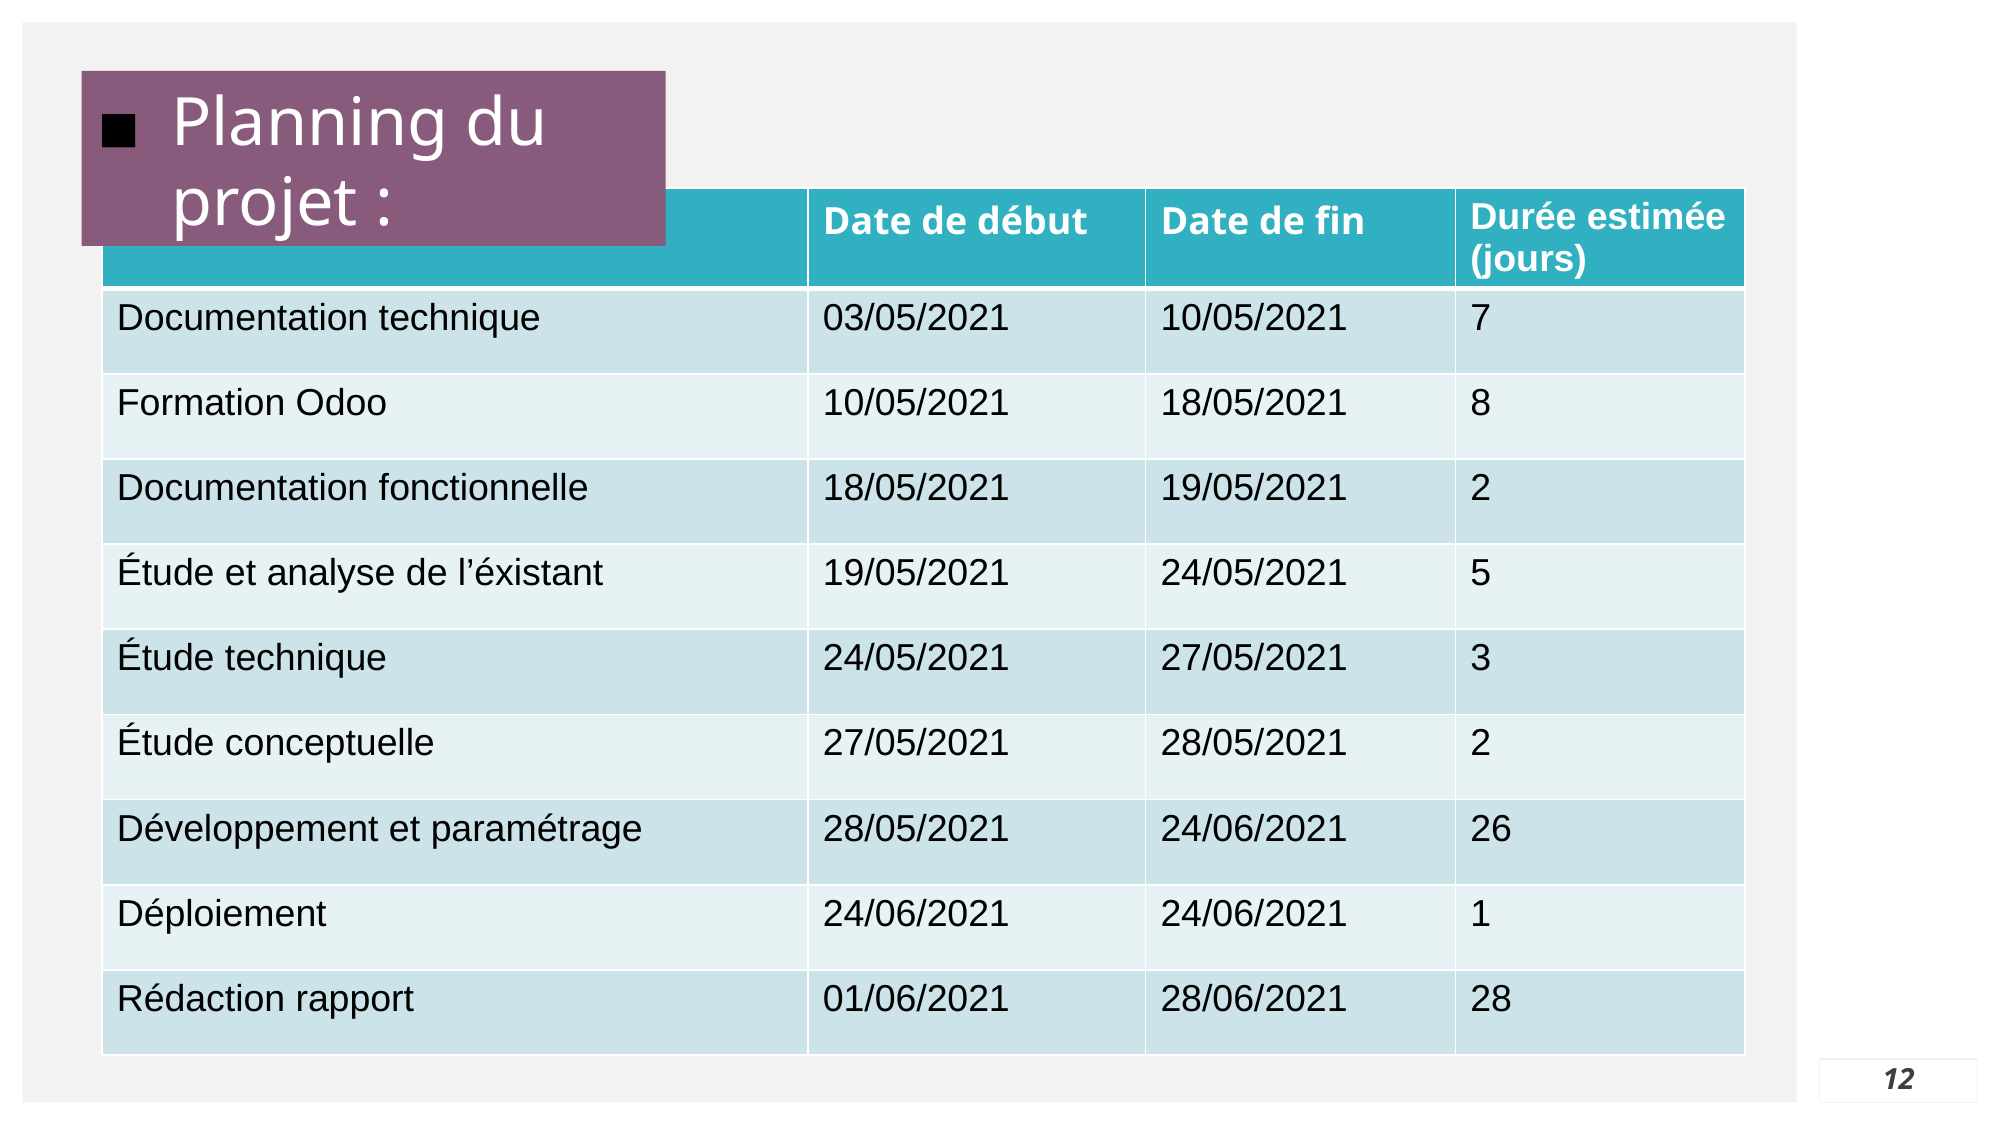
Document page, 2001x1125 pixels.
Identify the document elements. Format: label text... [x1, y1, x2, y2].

table_cell 28/05/2021 [809, 800, 1145, 884]
table_header Phase [103, 189, 807, 286]
table_cell 5 [1456, 545, 1744, 628]
table_header Date de début [809, 189, 1145, 286]
table_cell Rédaction rapport [103, 971, 807, 1054]
table_cell Déploiement [103, 886, 807, 969]
table_cell 7 [1456, 291, 1744, 373]
table_cell 3 [1456, 630, 1744, 714]
table_cell 2 [1456, 460, 1744, 543]
table_cell 24/06/2021 [809, 886, 1145, 969]
table_header Date de fin [1146, 189, 1455, 286]
table_cell Formation Odoo [103, 375, 807, 458]
table_cell 28/06/2021 [1146, 971, 1455, 1054]
table_cell 28 [1456, 971, 1744, 1054]
table_cell 24/05/2021 [809, 630, 1145, 714]
table_cell Étude technique [103, 630, 807, 714]
table_cell 2 [1456, 715, 1744, 799]
table_cell 24/06/2021 [1146, 886, 1455, 969]
table_cell 27/05/2021 [809, 715, 1145, 799]
table_cell Étude conceptuelle [103, 715, 807, 799]
text_box Planning du projet : [81, 70, 666, 246]
table_cell 28/05/2021 [1146, 715, 1455, 799]
table_cell 19/05/2021 [1146, 460, 1455, 543]
table_cell Étude et analyse de l’éxistant [103, 545, 807, 628]
table_cell 01/06/2021 [809, 971, 1145, 1054]
table_cell 24/05/2021 [1146, 545, 1455, 628]
table_cell 10/05/2021 [1146, 291, 1455, 373]
table_cell 27/05/2021 [1146, 630, 1455, 714]
table_cell Développement et paramétrage [103, 800, 807, 884]
table_cell 19/05/2021 [809, 545, 1145, 628]
table_cell Documentation fonctionnelle [103, 460, 807, 543]
table_cell 8 [1456, 375, 1744, 458]
table_cell 18/05/2021 [1146, 375, 1455, 458]
table_cell 18/05/2021 [809, 460, 1145, 543]
table_header Durée estimée (jours) [1456, 189, 1744, 286]
table_cell 26 [1456, 800, 1744, 884]
table_cell 24/06/2021 [1146, 800, 1455, 884]
slide_number ‹#› [1819, 1058, 1978, 1103]
table_cell 03/05/2021 [809, 291, 1145, 373]
table_cell 1 [1456, 886, 1744, 969]
table_cell 10/05/2021 [809, 375, 1145, 458]
table_cell Documentation technique [103, 291, 807, 373]
